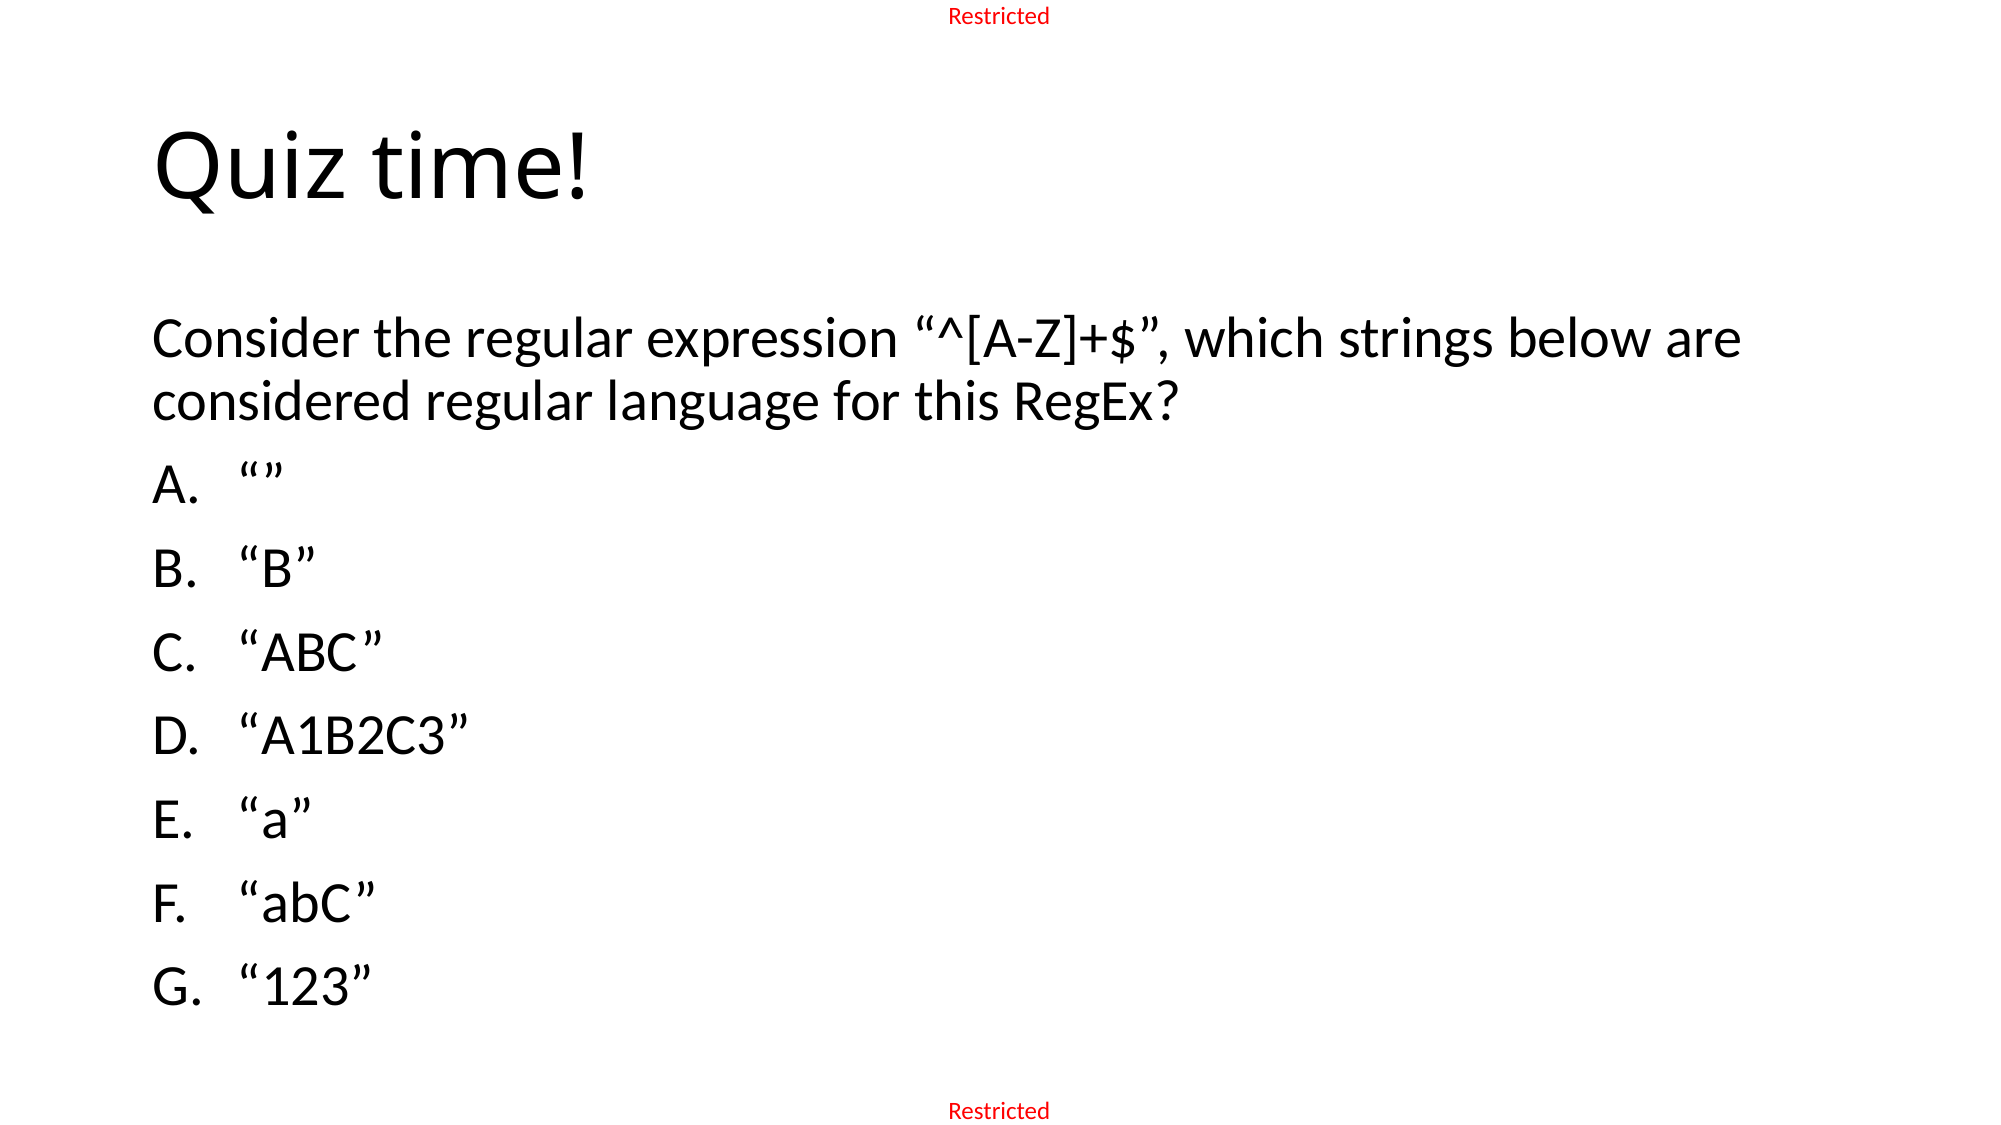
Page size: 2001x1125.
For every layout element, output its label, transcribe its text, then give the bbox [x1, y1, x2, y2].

title Quiz time! [137, 59, 1863, 278]
list Consider the regular expression “^[A-Z]+$”, which strings below are considered regular language for this RegEx? “” “B” “ABC” “A1B2C3” “a” “abC” “123” [137, 299, 1863, 1125]
